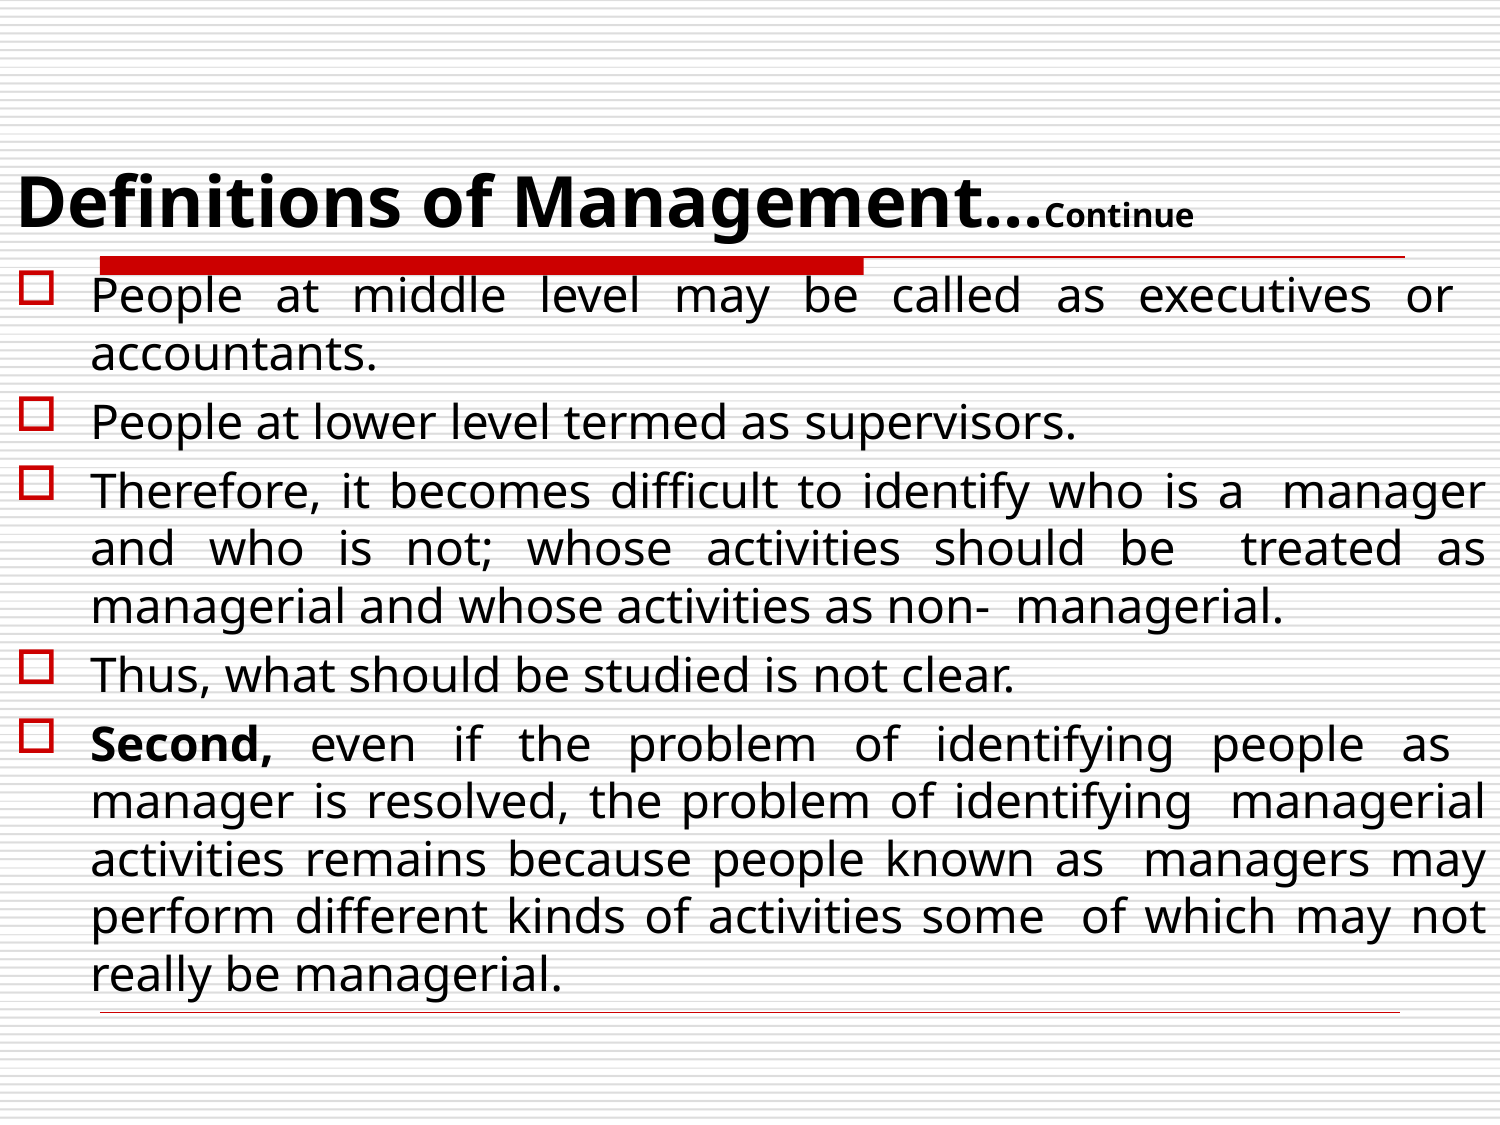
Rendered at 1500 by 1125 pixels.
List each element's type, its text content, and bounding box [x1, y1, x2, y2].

text_box People at middle level may be called as executives or accountants. People at lower level termed as supervisors. Therefore, it becomes difficult to identify who is a manager and who is not; whose activities should be treated as managerial and whose activities as non- managerial. Thus, what should be studied is not clear. Second, even if the problem of identifying people as manager is resolved, the problem of identifying managerial activities remains because people known as managers may perform different kinds of activities some of which may not really be managerial. [12, 262, 1488, 1001]
title Definitions of Management...Continue [13, 154, 1334, 262]
picture [0, 0, 1500, 1125]
